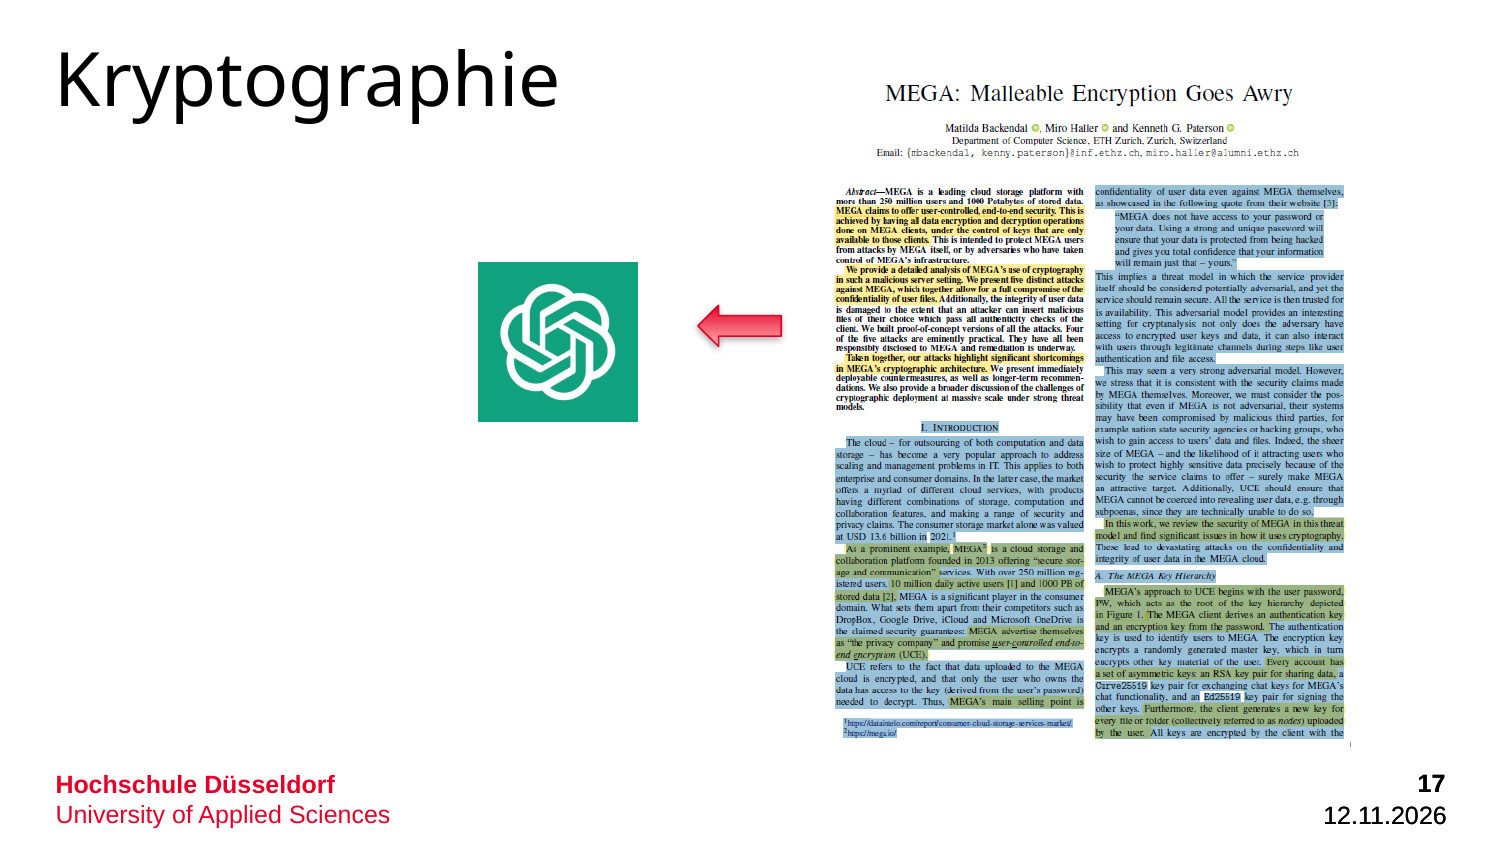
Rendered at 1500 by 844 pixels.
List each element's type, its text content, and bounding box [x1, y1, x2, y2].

picture [823, 59, 1351, 748]
title Kryptographie [39, 24, 1461, 160]
text_box 21.12.2022 [1305, 785, 1463, 844]
picture [478, 262, 638, 423]
text_box 17 [1283, 759, 1461, 815]
text_box [697, 304, 783, 348]
